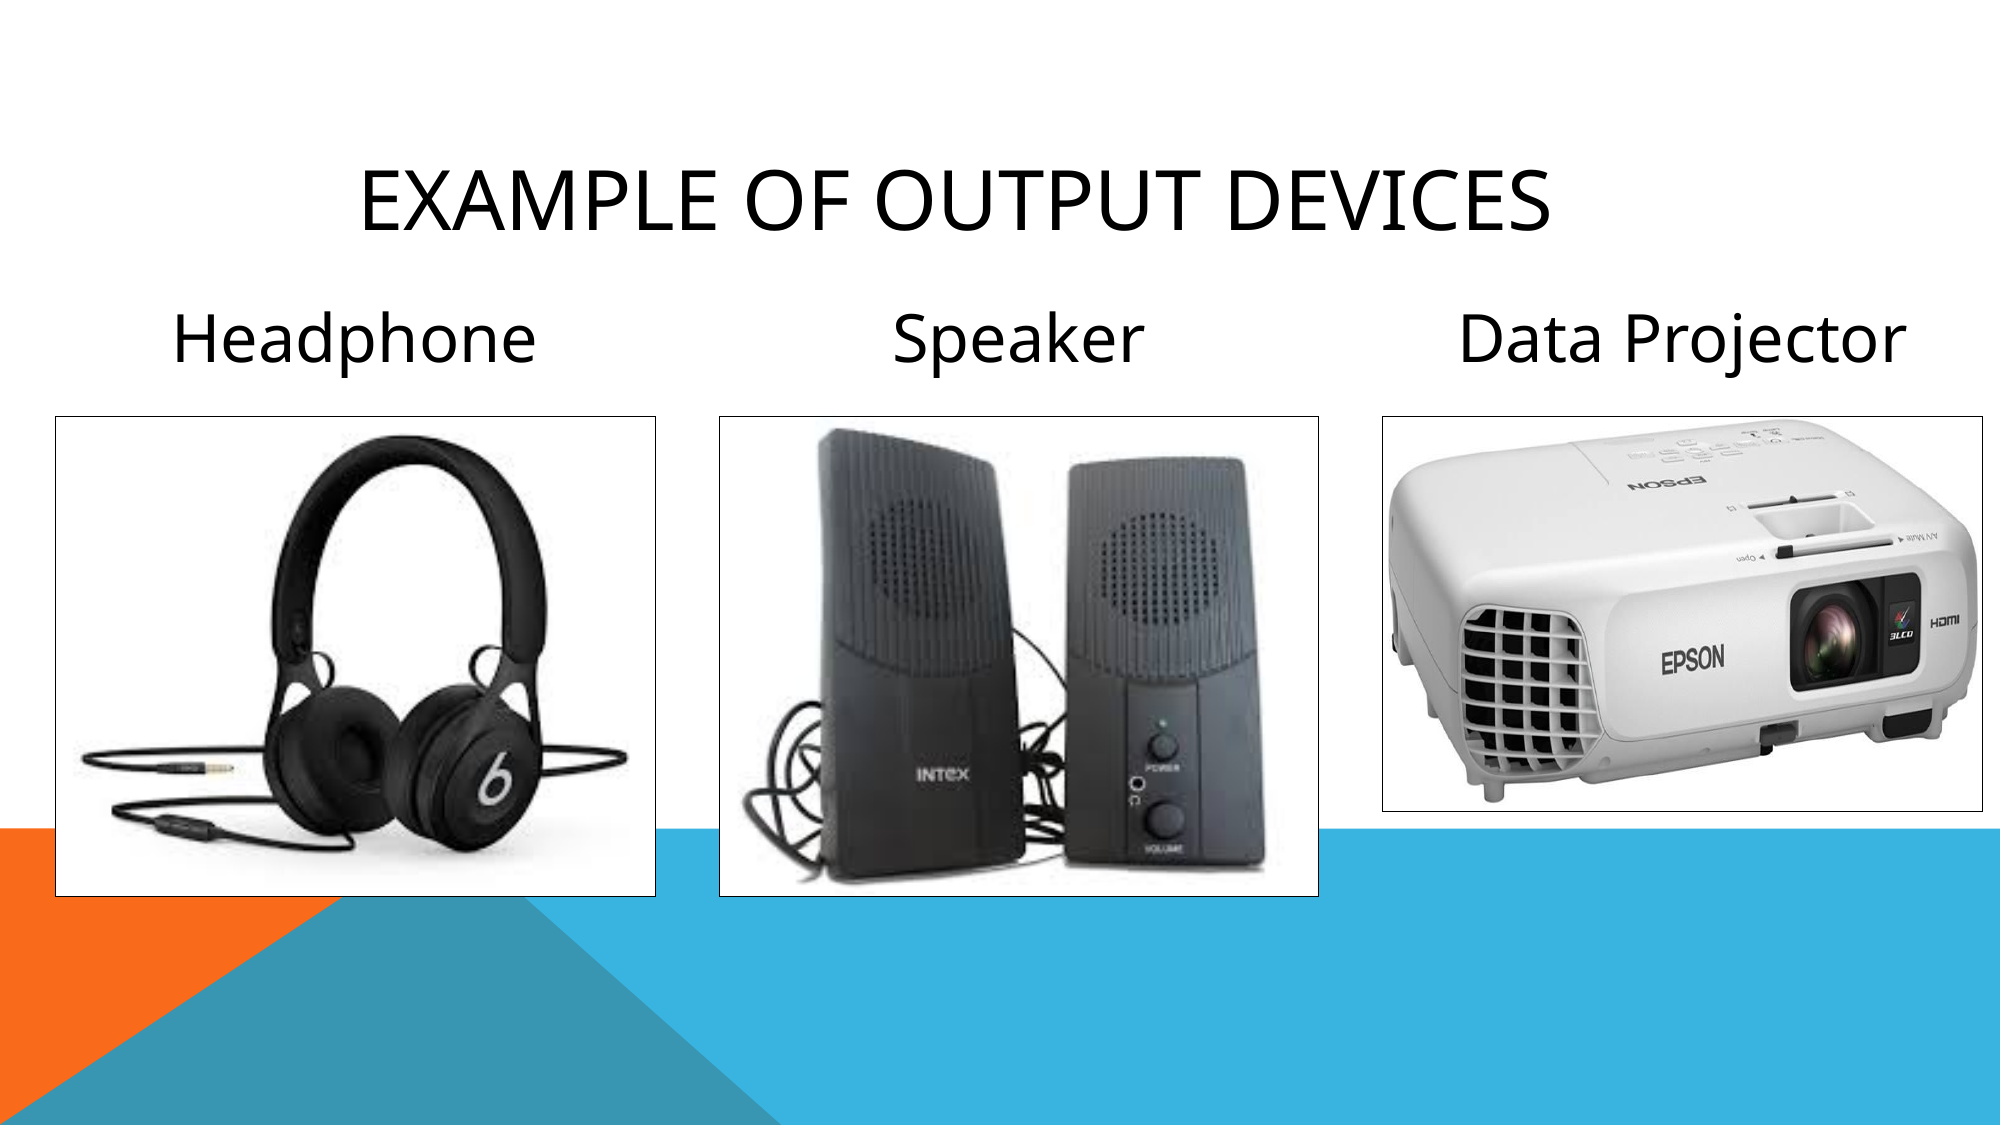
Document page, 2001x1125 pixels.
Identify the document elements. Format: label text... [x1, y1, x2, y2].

picture [54, 415, 656, 897]
text_box Speaker [877, 288, 1162, 384]
picture [1382, 415, 1984, 812]
text_box Headphone [156, 288, 554, 384]
title Example of Output Devices [93, 105, 1819, 289]
picture [718, 415, 1320, 897]
text_box Data Projector [1442, 288, 1924, 384]
